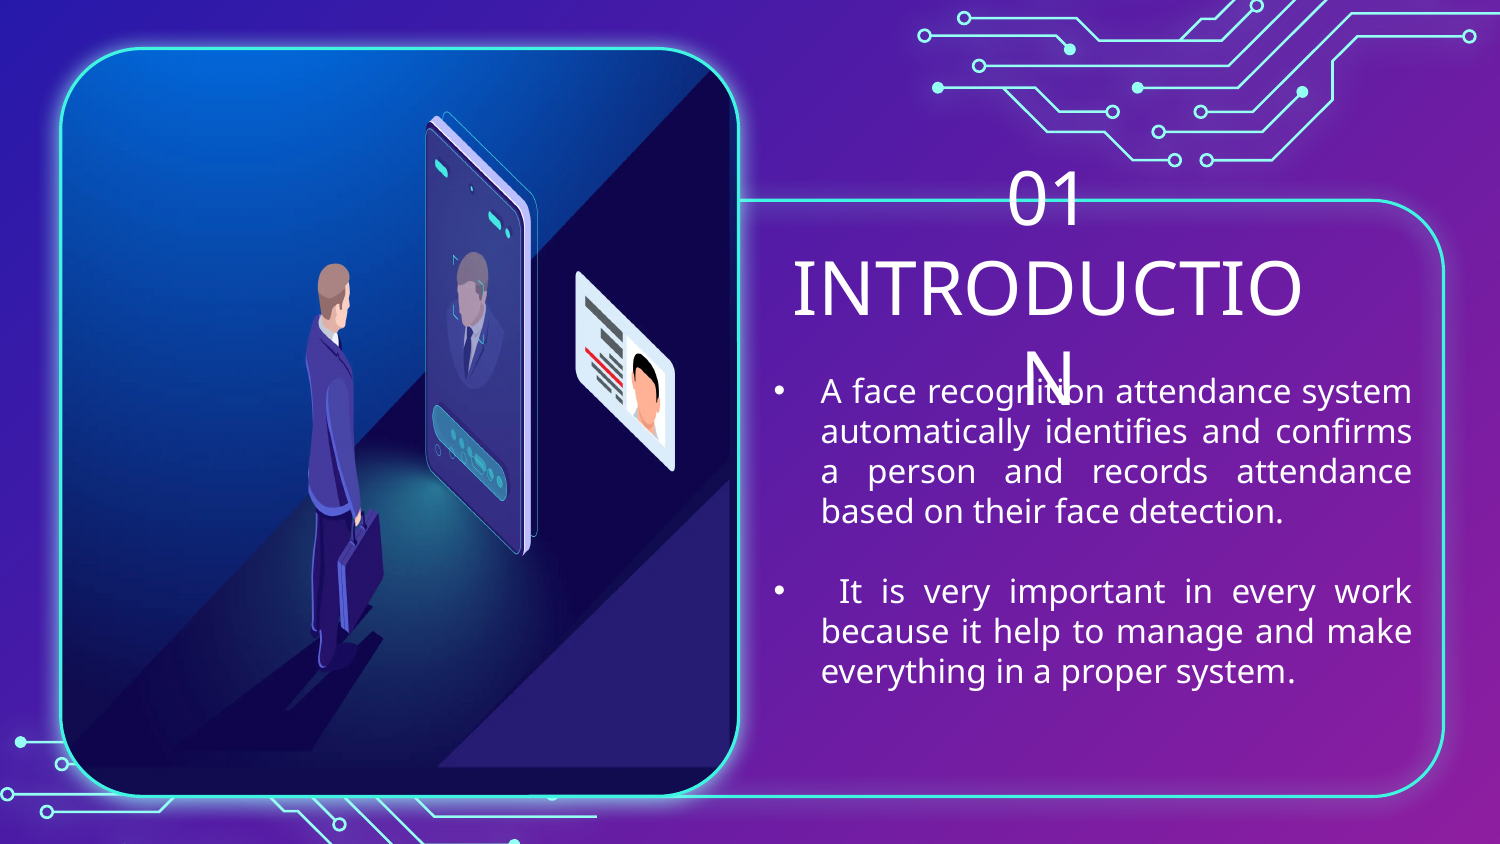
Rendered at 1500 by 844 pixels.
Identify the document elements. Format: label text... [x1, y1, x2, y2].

text_box [718, 200, 1444, 797]
text_box 01 INTRODUCTION [773, 238, 1325, 333]
text_box [60, 48, 739, 797]
title FACE DETECTION [709, 200, 756, 797]
text_box A face recognition attendance system automatically identifies and confirms a person and records attendance based on their face detection. It is very important in every work because it help to manage and make everything in a proper system. [773, 361, 1414, 699]
